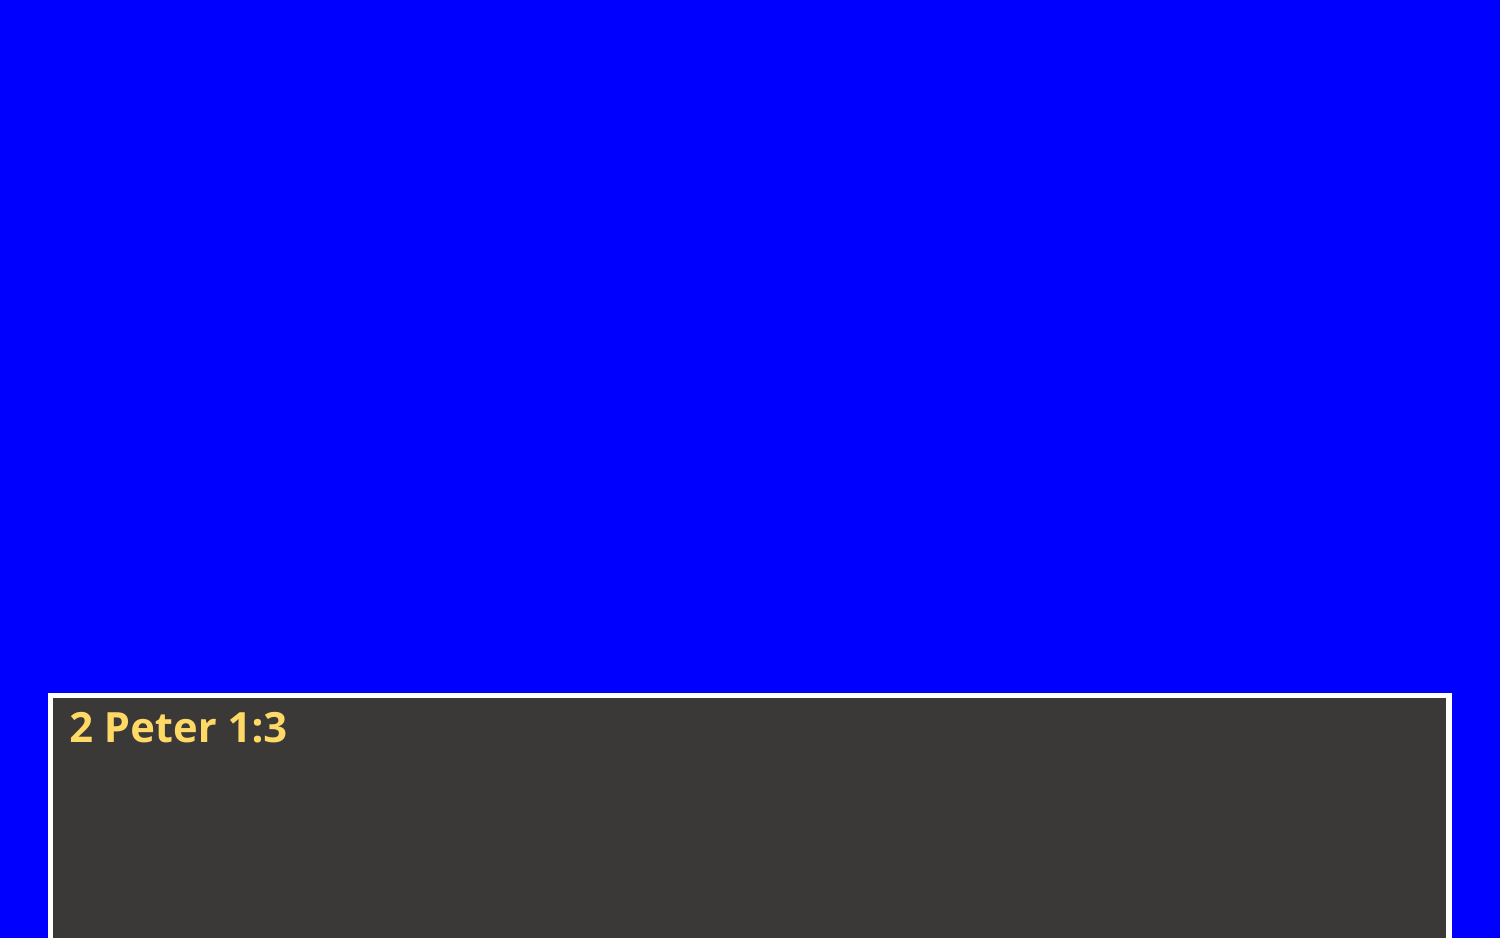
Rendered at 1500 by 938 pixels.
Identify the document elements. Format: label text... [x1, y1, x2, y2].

text_box 2 Peter 1:3 3 For His divine power has bestowed upon us all things that [are requisite and suited] to life and godliness, through the [full, personal] knowledge of Him Who called us by and to His own .. [50, 695, 1449, 938]
